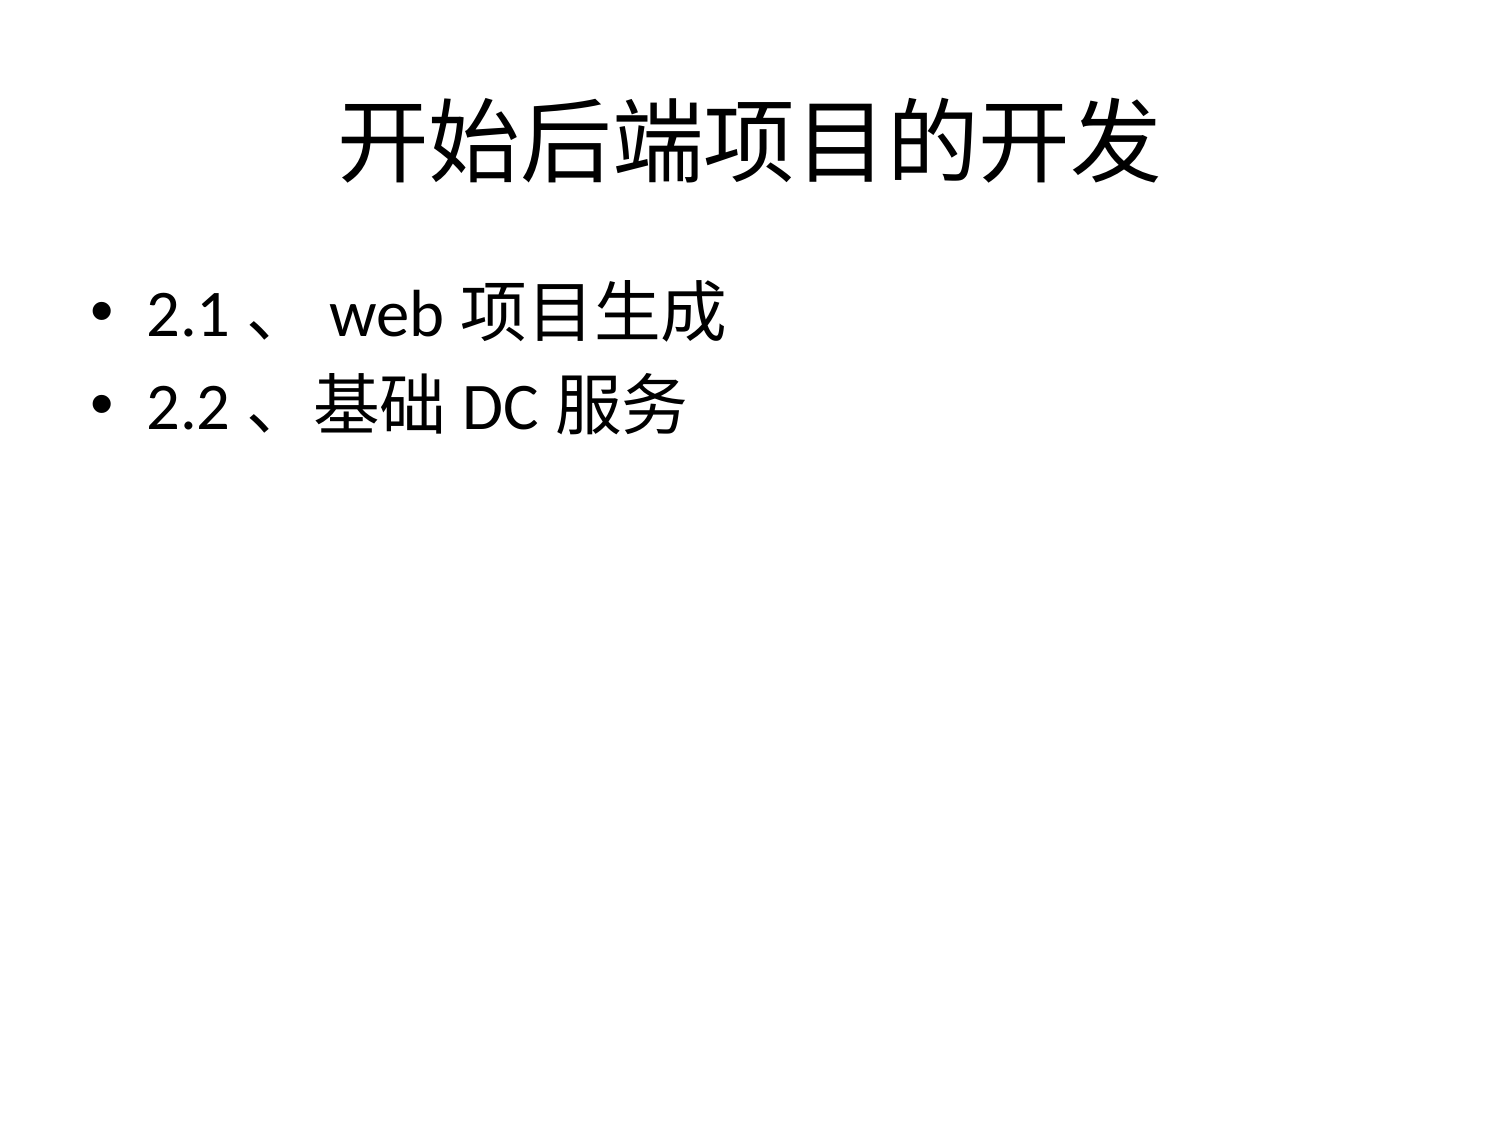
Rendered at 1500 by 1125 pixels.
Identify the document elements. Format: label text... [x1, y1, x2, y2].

list 2.1、web项目生成 2.2、基础DC服务 [75, 262, 1425, 1005]
title 开始后端项目的开发 [75, 45, 1425, 233]
